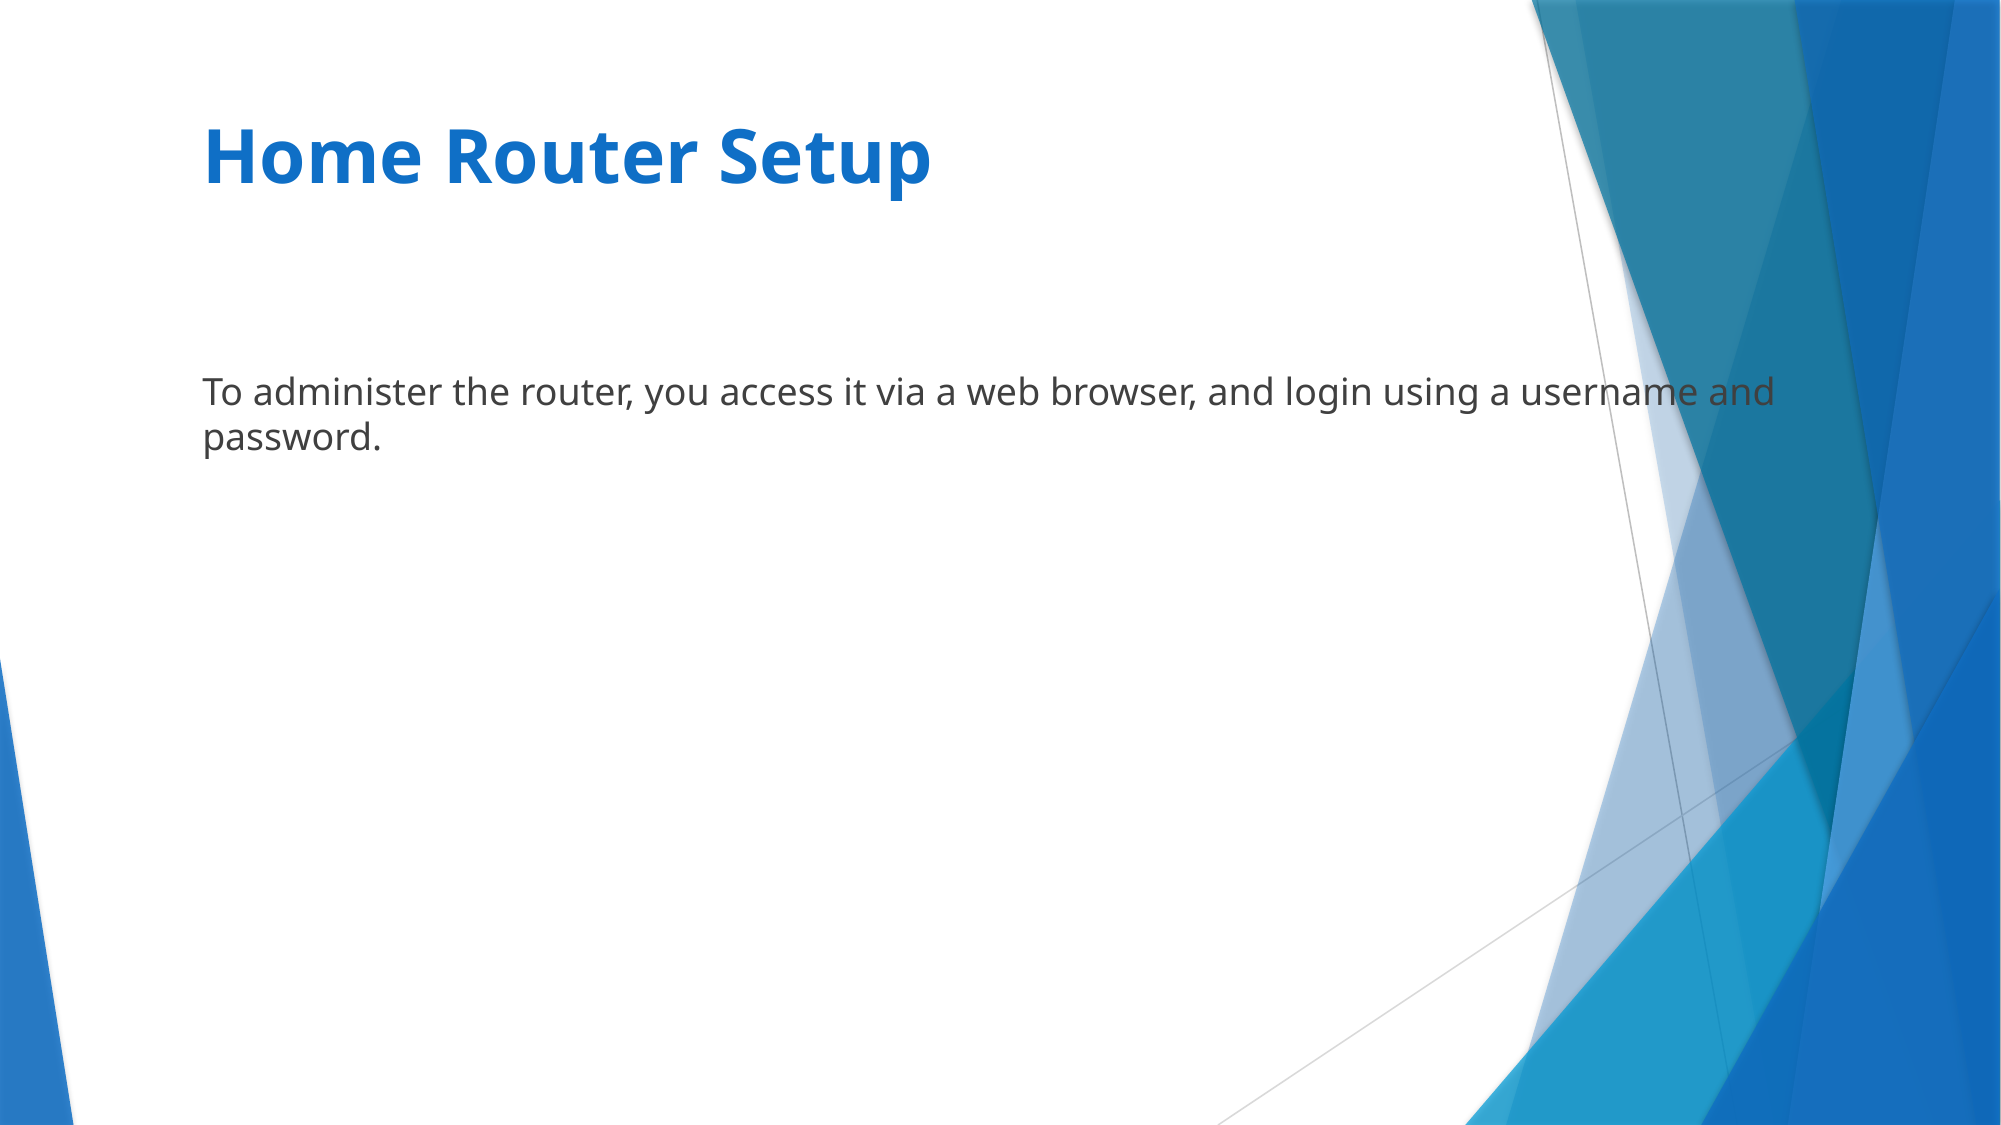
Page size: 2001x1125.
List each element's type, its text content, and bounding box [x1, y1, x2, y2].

list To administer the router, you access it via a web browser, and login using a username and password. [187, 294, 1813, 950]
title Home Router Setup [187, 101, 1813, 294]
